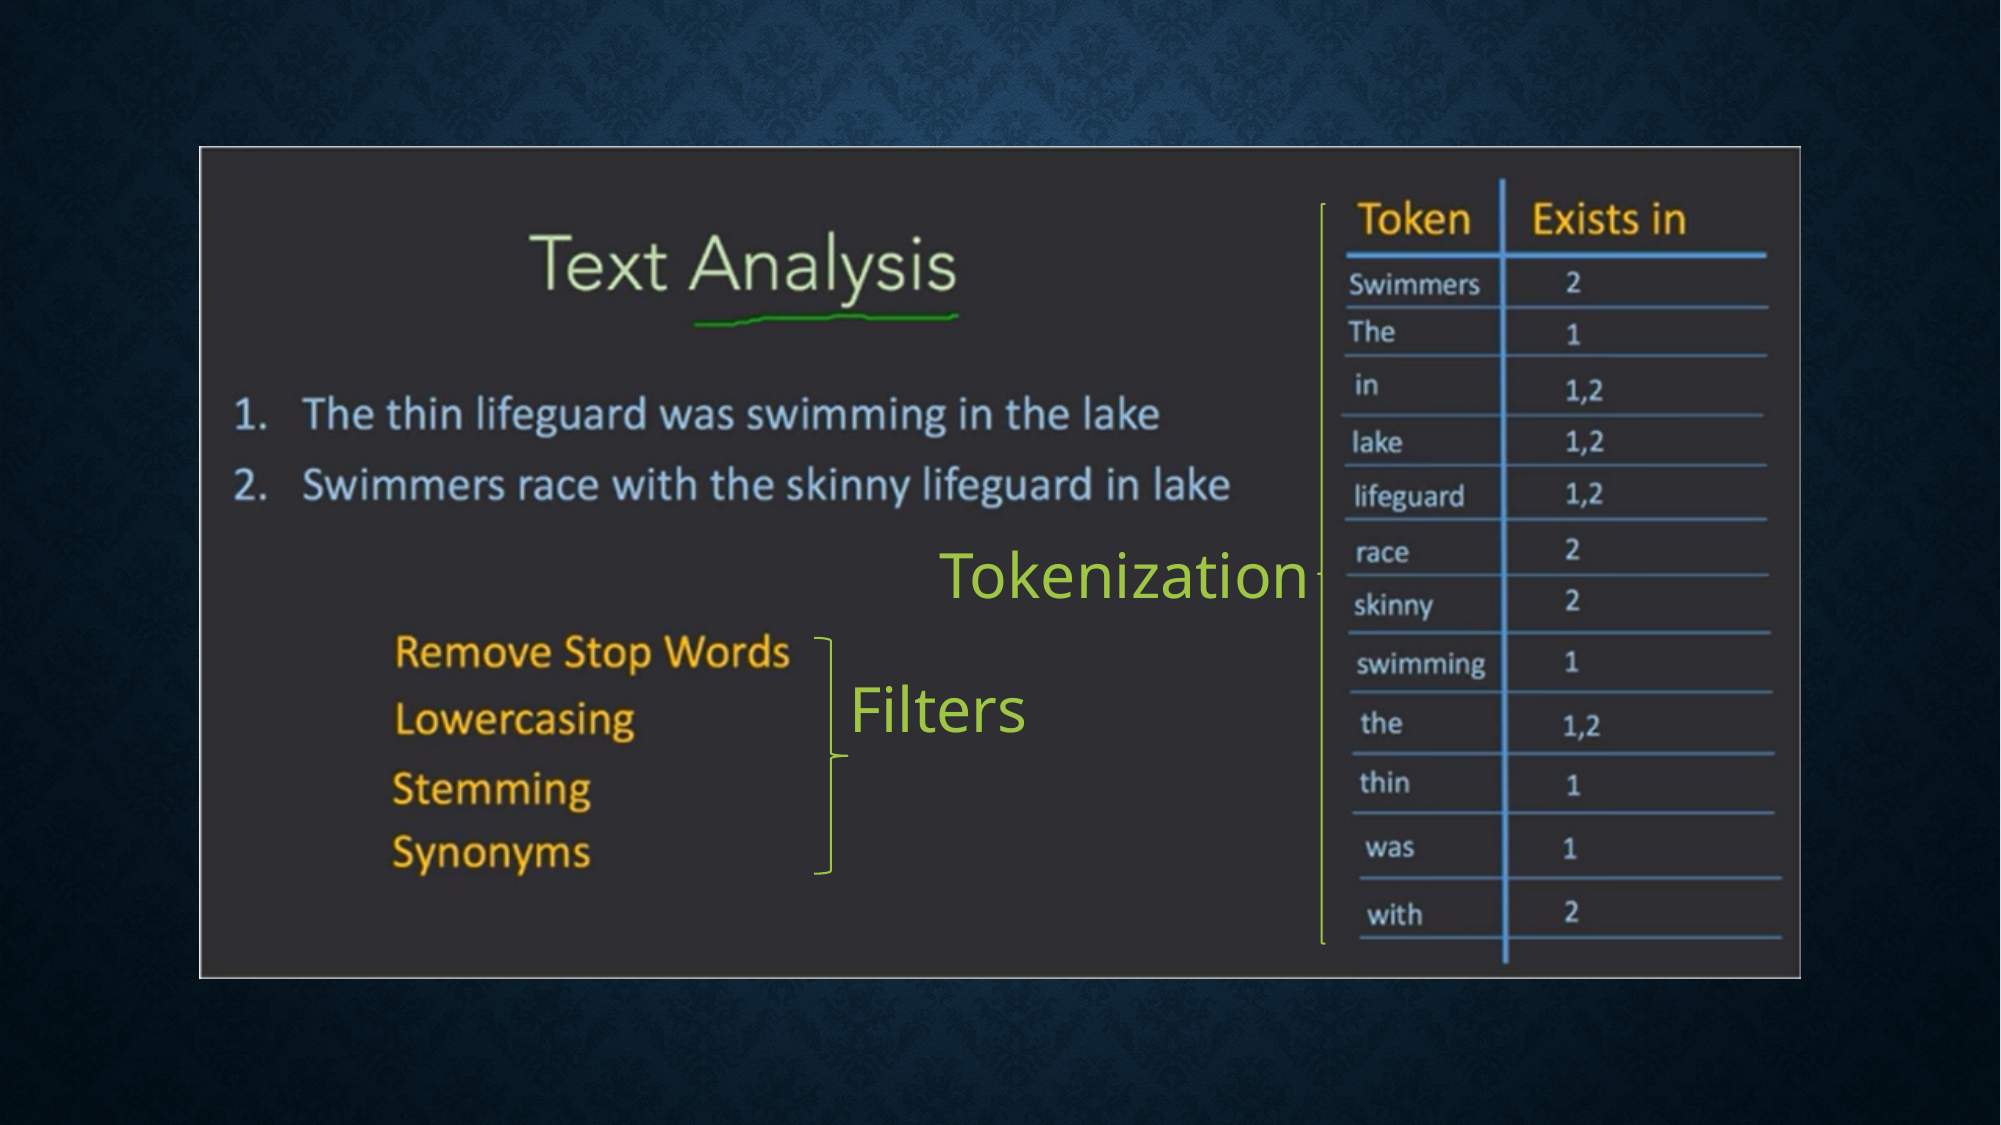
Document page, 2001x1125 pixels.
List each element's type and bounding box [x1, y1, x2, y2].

picture [198, 146, 1802, 979]
